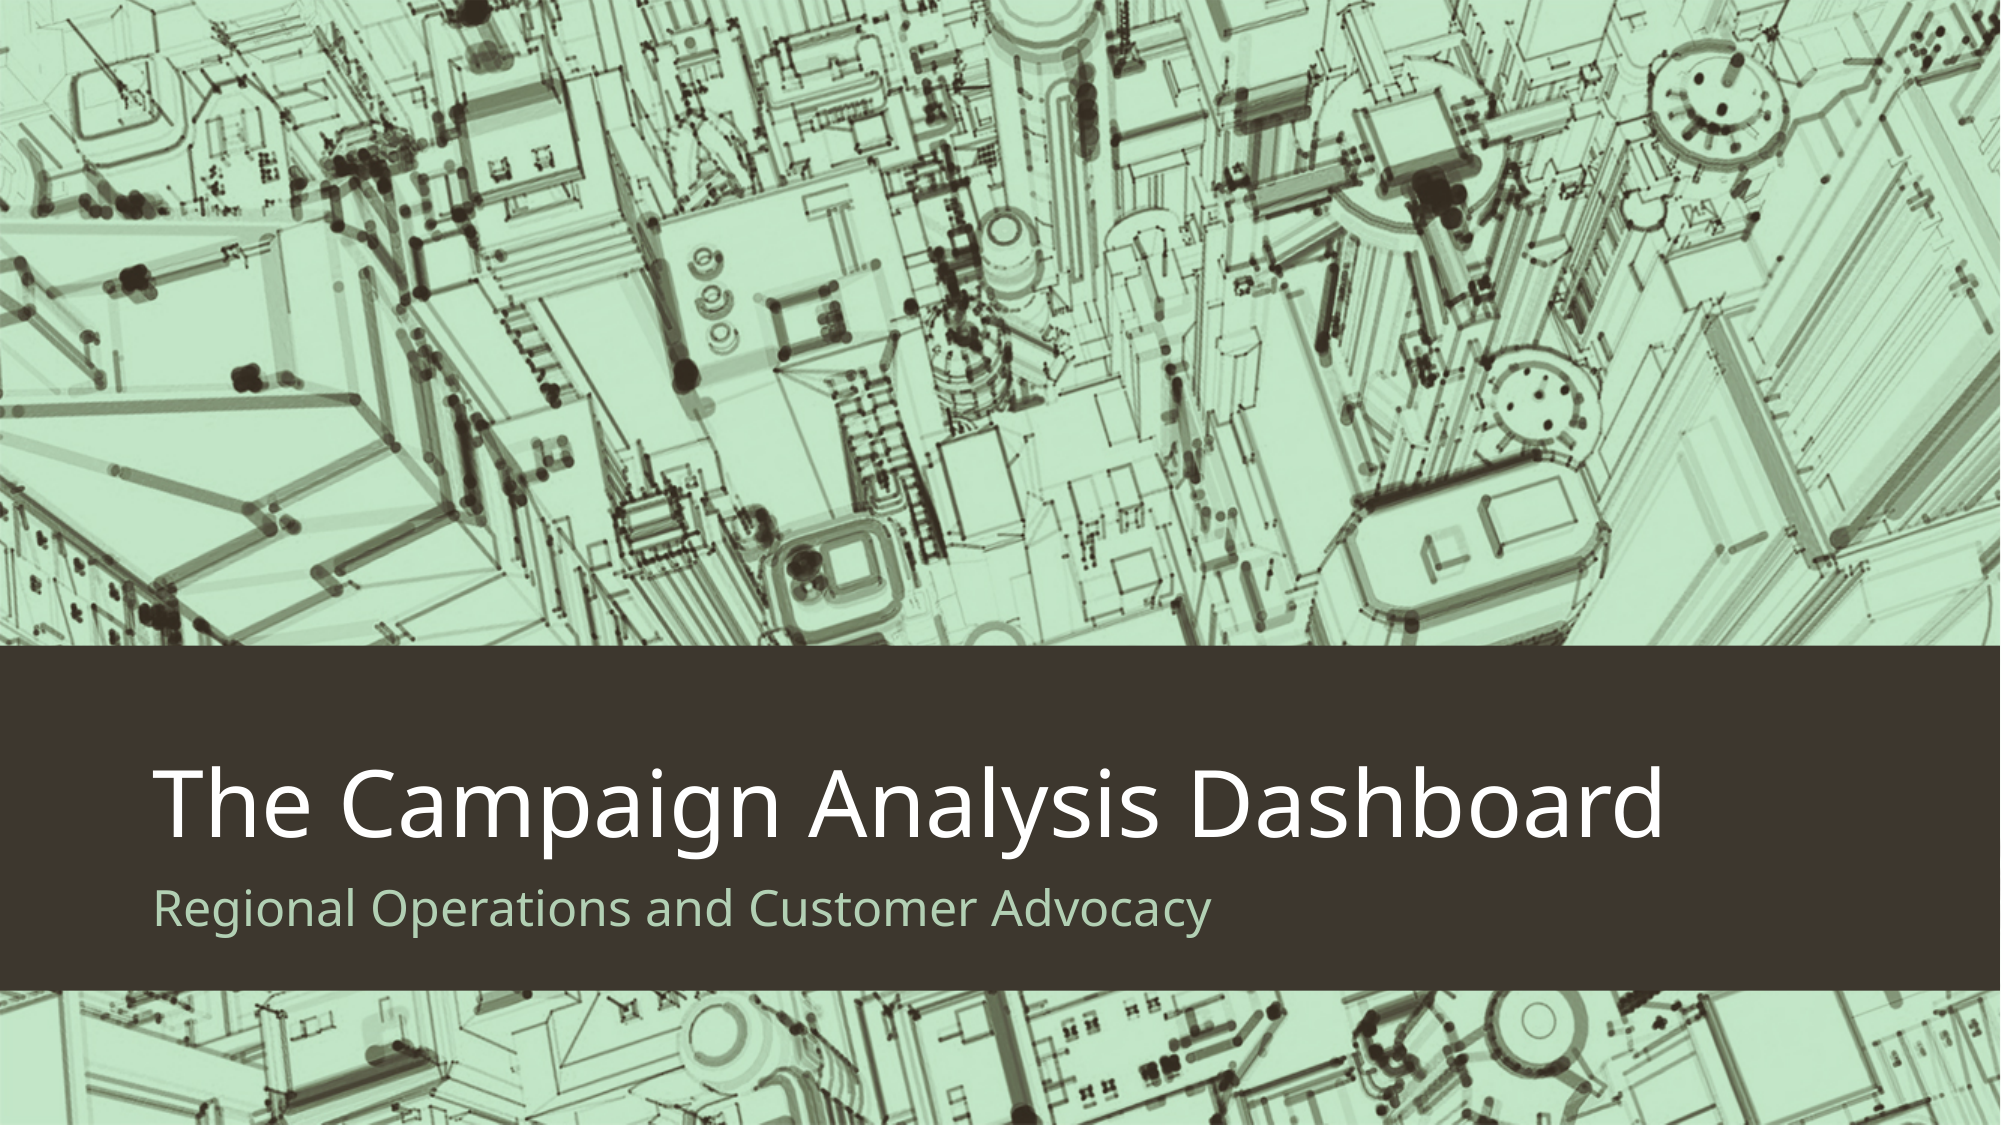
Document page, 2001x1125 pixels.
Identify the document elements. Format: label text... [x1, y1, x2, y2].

picture [0, 0, 2001, 1125]
title The Campaign Analysis Dashboard [137, 675, 1863, 865]
subtitle Regional Operations and Customer Advocacy [137, 875, 1863, 954]
